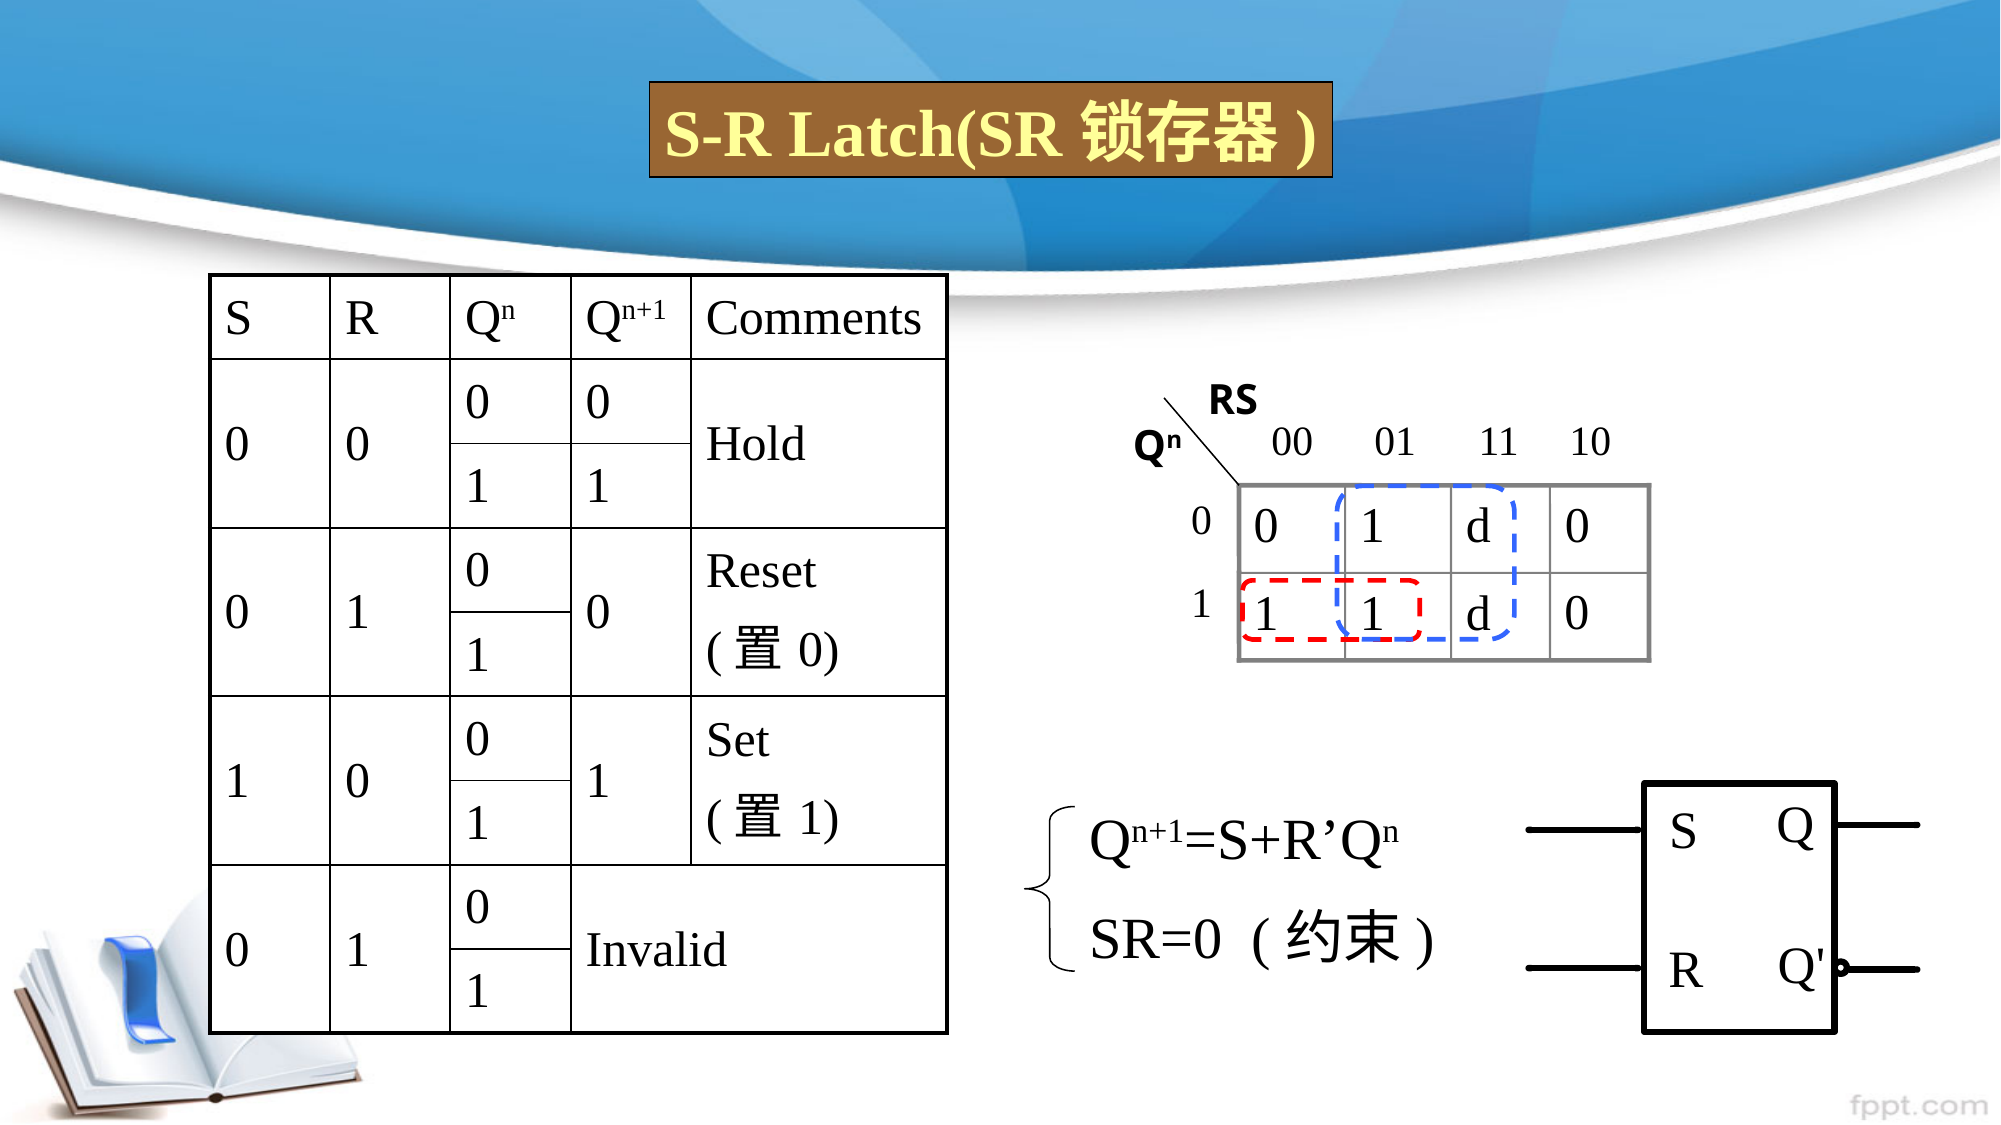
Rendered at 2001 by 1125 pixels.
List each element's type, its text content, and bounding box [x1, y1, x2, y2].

table_cell 0 [572, 360, 690, 443]
table_cell 0 [572, 529, 690, 695]
table_cell 0 [212, 529, 329, 695]
table_cell 1 [331, 866, 449, 1031]
table_header S [212, 277, 329, 358]
table_cell 1 [331, 529, 449, 695]
text_box S-R Latch(SR锁存器) [649, 82, 1333, 177]
table_cell 0 [451, 866, 570, 948]
table_cell 0 [331, 360, 449, 527]
table_cell Set (置1) [692, 697, 945, 864]
table_cell 0 [331, 697, 449, 864]
table_cell 0 [451, 360, 570, 443]
table_header Qn [451, 277, 570, 358]
table_cell 0 [212, 360, 329, 527]
table_cell 0 [451, 529, 570, 611]
table_cell 1 [451, 613, 570, 695]
table_cell 1 [451, 781, 570, 864]
table_header R [331, 277, 449, 358]
table_header Qn+1 [572, 277, 690, 358]
table_cell 0 [212, 866, 329, 1031]
table_cell 1 [212, 697, 329, 864]
table_header Comments [692, 277, 945, 358]
text_box [1024, 806, 1075, 972]
table_cell Hold [692, 360, 945, 527]
picture [0, 0, 2001, 1125]
table_cell 1 [451, 950, 570, 1031]
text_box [1112, 347, 1650, 661]
table_cell 1 [572, 697, 690, 864]
table_cell 0 [451, 697, 570, 780]
table_cell 1 [451, 444, 570, 527]
table_cell 1 [572, 444, 690, 527]
table_cell Invalid [572, 866, 945, 1031]
table_cell Reset (置0) [692, 529, 945, 695]
text_box Qn+1=S+R’Qn SR=0 (约束) [1074, 793, 1512, 978]
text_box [1521, 776, 1924, 1039]
